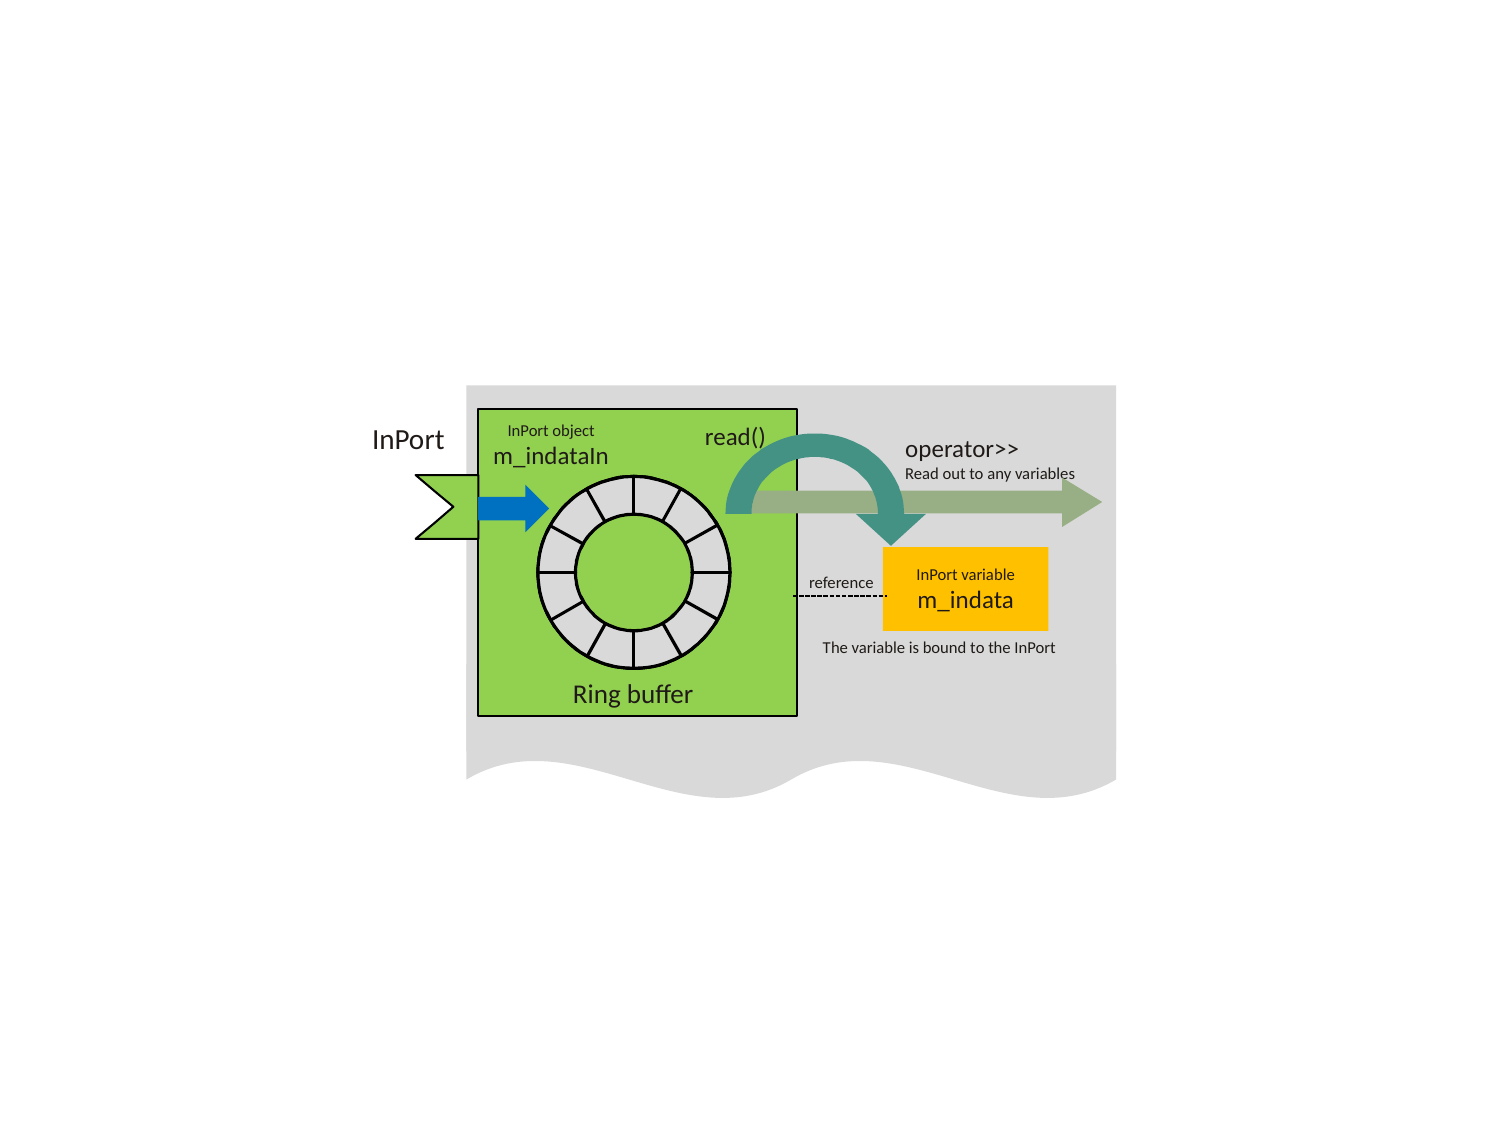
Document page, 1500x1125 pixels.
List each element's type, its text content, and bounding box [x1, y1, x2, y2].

text_box Ring buffer [572, 676, 694, 710]
text_box [552, 491, 603, 542]
text_box [901, 477, 1103, 528]
text_box read() [704, 420, 767, 451]
text_box [687, 573, 729, 618]
text_box [752, 490, 877, 514]
text_box [575, 513, 633, 600]
text_box [464, 662, 1119, 801]
text_box [589, 625, 633, 667]
text_box [882, 547, 1049, 631]
text_box InPort object m_indataIn [492, 419, 610, 470]
text_box operator>> Read out to any variables [905, 432, 1076, 483]
text_box [552, 603, 603, 654]
text_box [539, 573, 582, 618]
text_box The variable is bound to the InPort [822, 636, 1057, 657]
text_box [665, 603, 716, 654]
text_box [476, 483, 552, 535]
text_box [466, 385, 1117, 752]
text_box [588, 477, 633, 520]
text_box InPort variable m_indata [916, 563, 1015, 614]
text_box [539, 528, 581, 571]
text_box reference [809, 572, 874, 593]
text_box [476, 407, 799, 718]
text_box [415, 475, 479, 539]
text_box [725, 433, 927, 546]
text_box [635, 625, 679, 667]
text_box [587, 475, 731, 669]
text_box InPort [372, 420, 445, 456]
text_box [664, 491, 716, 542]
text_box [687, 527, 729, 571]
text_box [635, 477, 679, 520]
